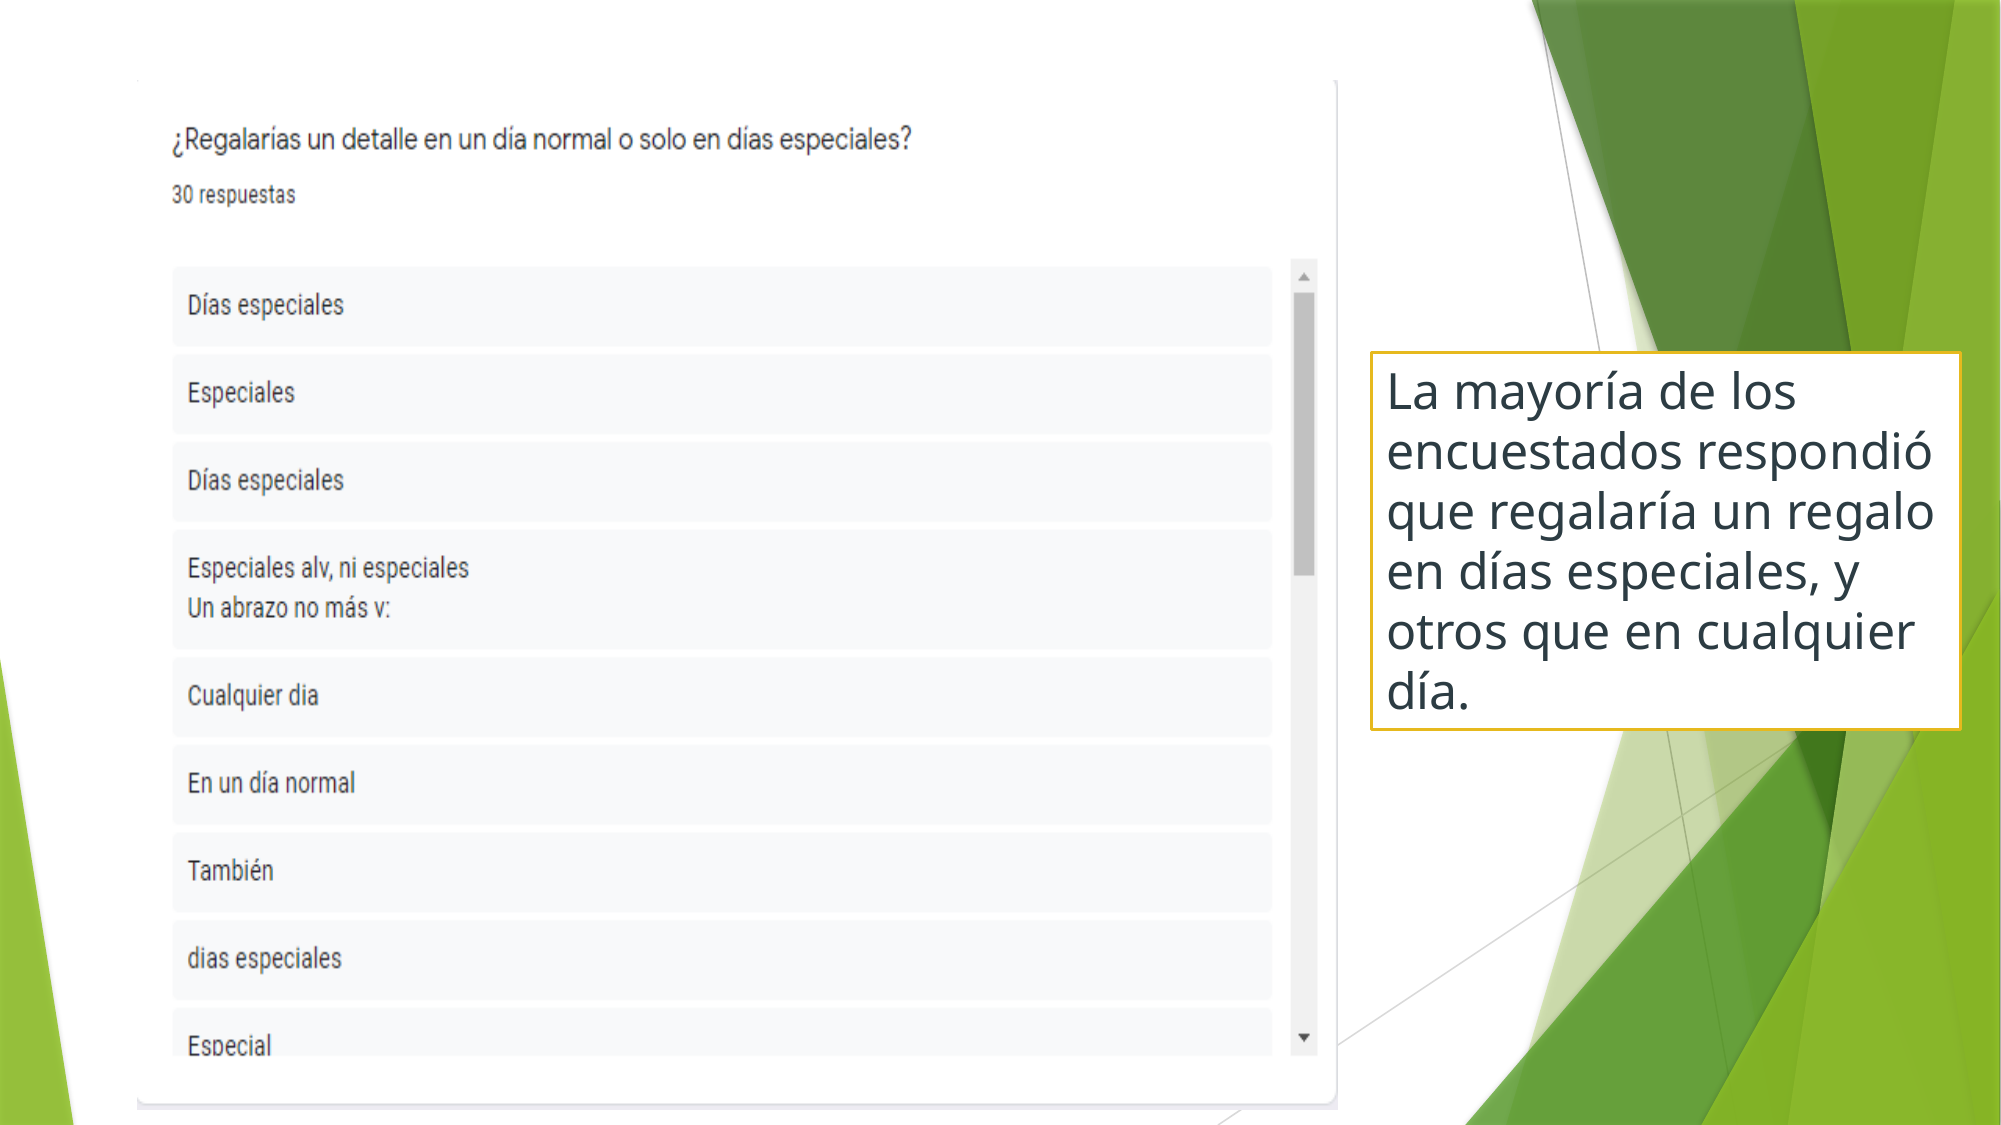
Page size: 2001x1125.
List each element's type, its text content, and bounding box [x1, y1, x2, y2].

picture [136, 79, 1338, 1111]
title La mayoría de los encuestados respondió que regalaría un regalo en días especiales, y otros que en cualquier día. [1370, 351, 1962, 731]
